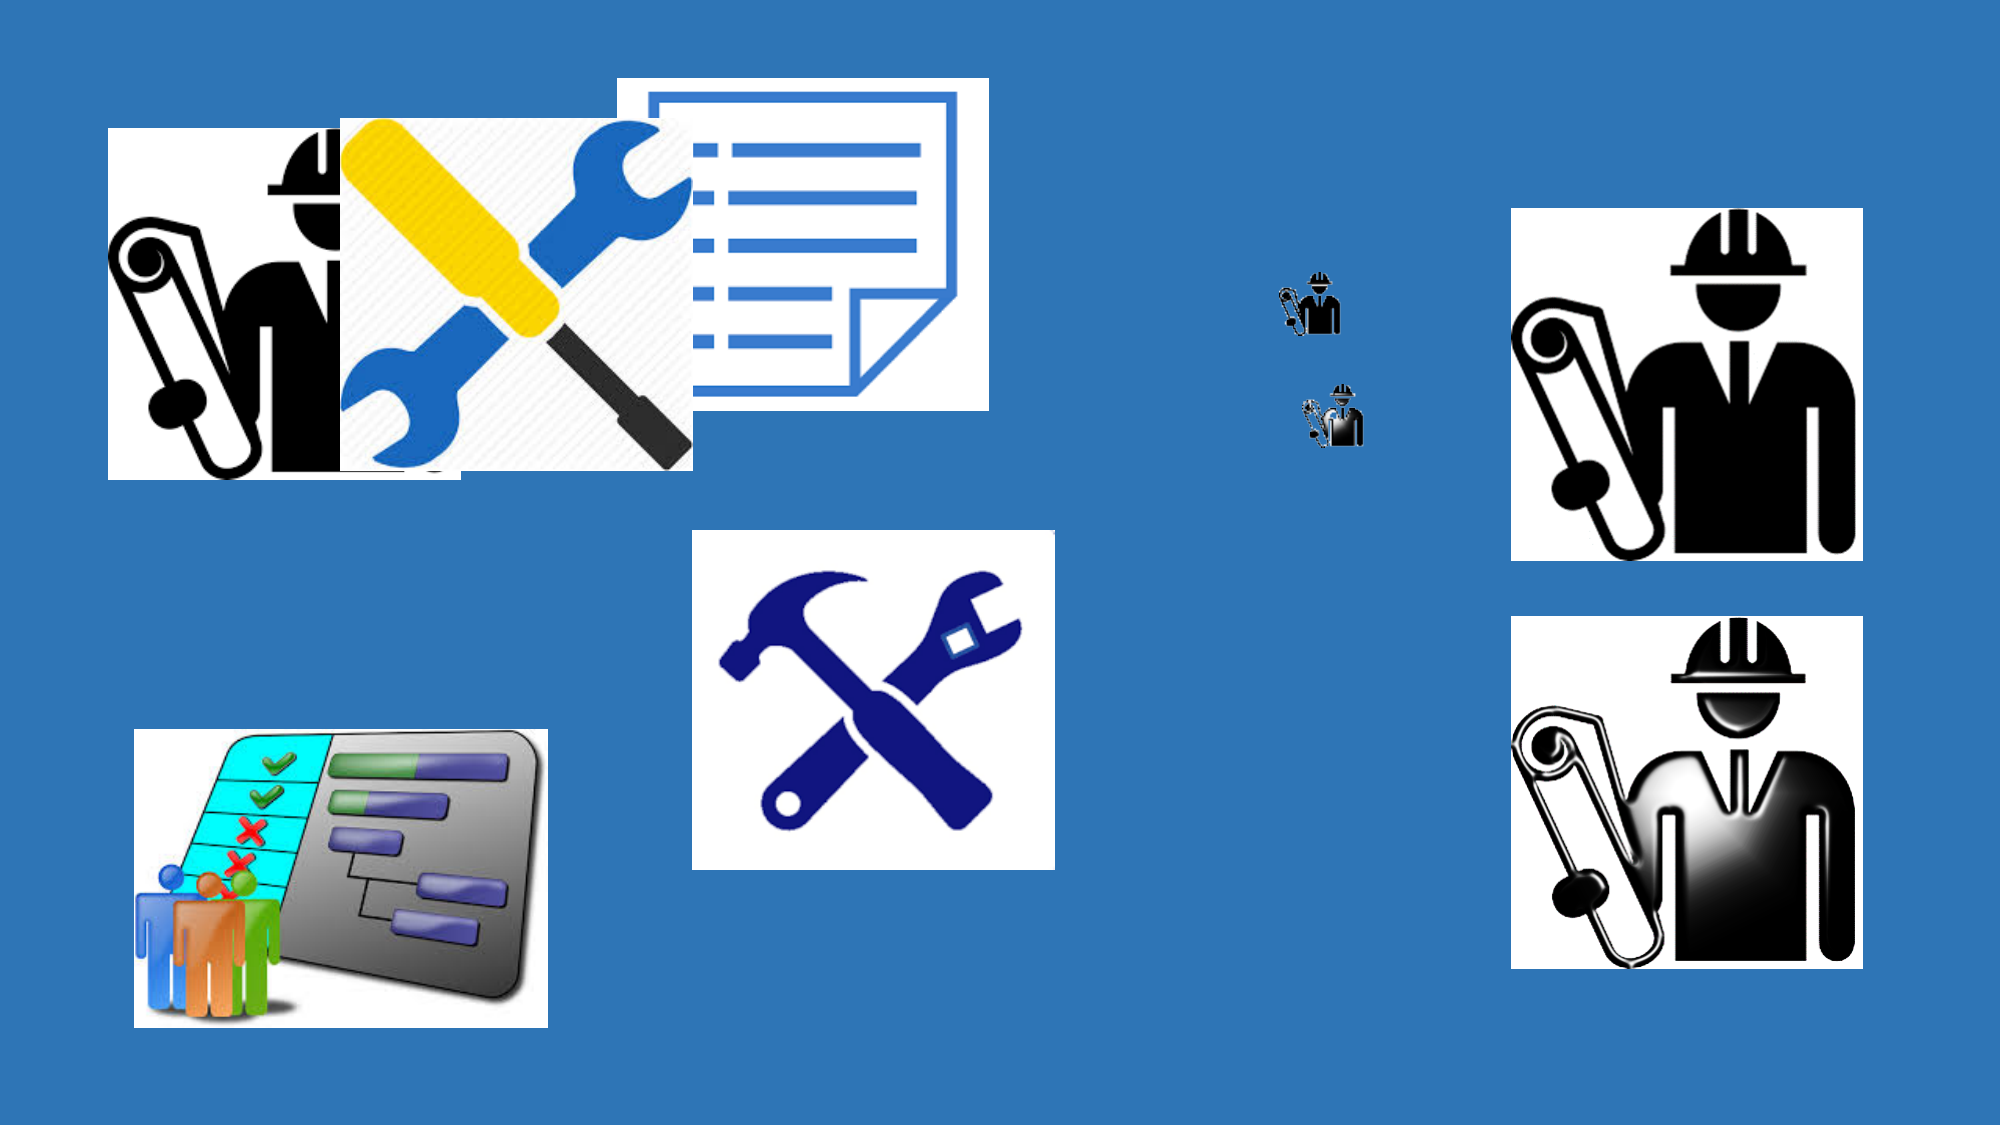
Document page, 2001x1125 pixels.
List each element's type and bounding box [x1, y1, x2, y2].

picture [108, 78, 989, 480]
picture [134, 729, 548, 1028]
picture [1279, 272, 1342, 336]
picture [1302, 384, 1365, 448]
picture [1511, 616, 1863, 969]
picture [692, 530, 1055, 870]
picture [1511, 208, 1863, 561]
